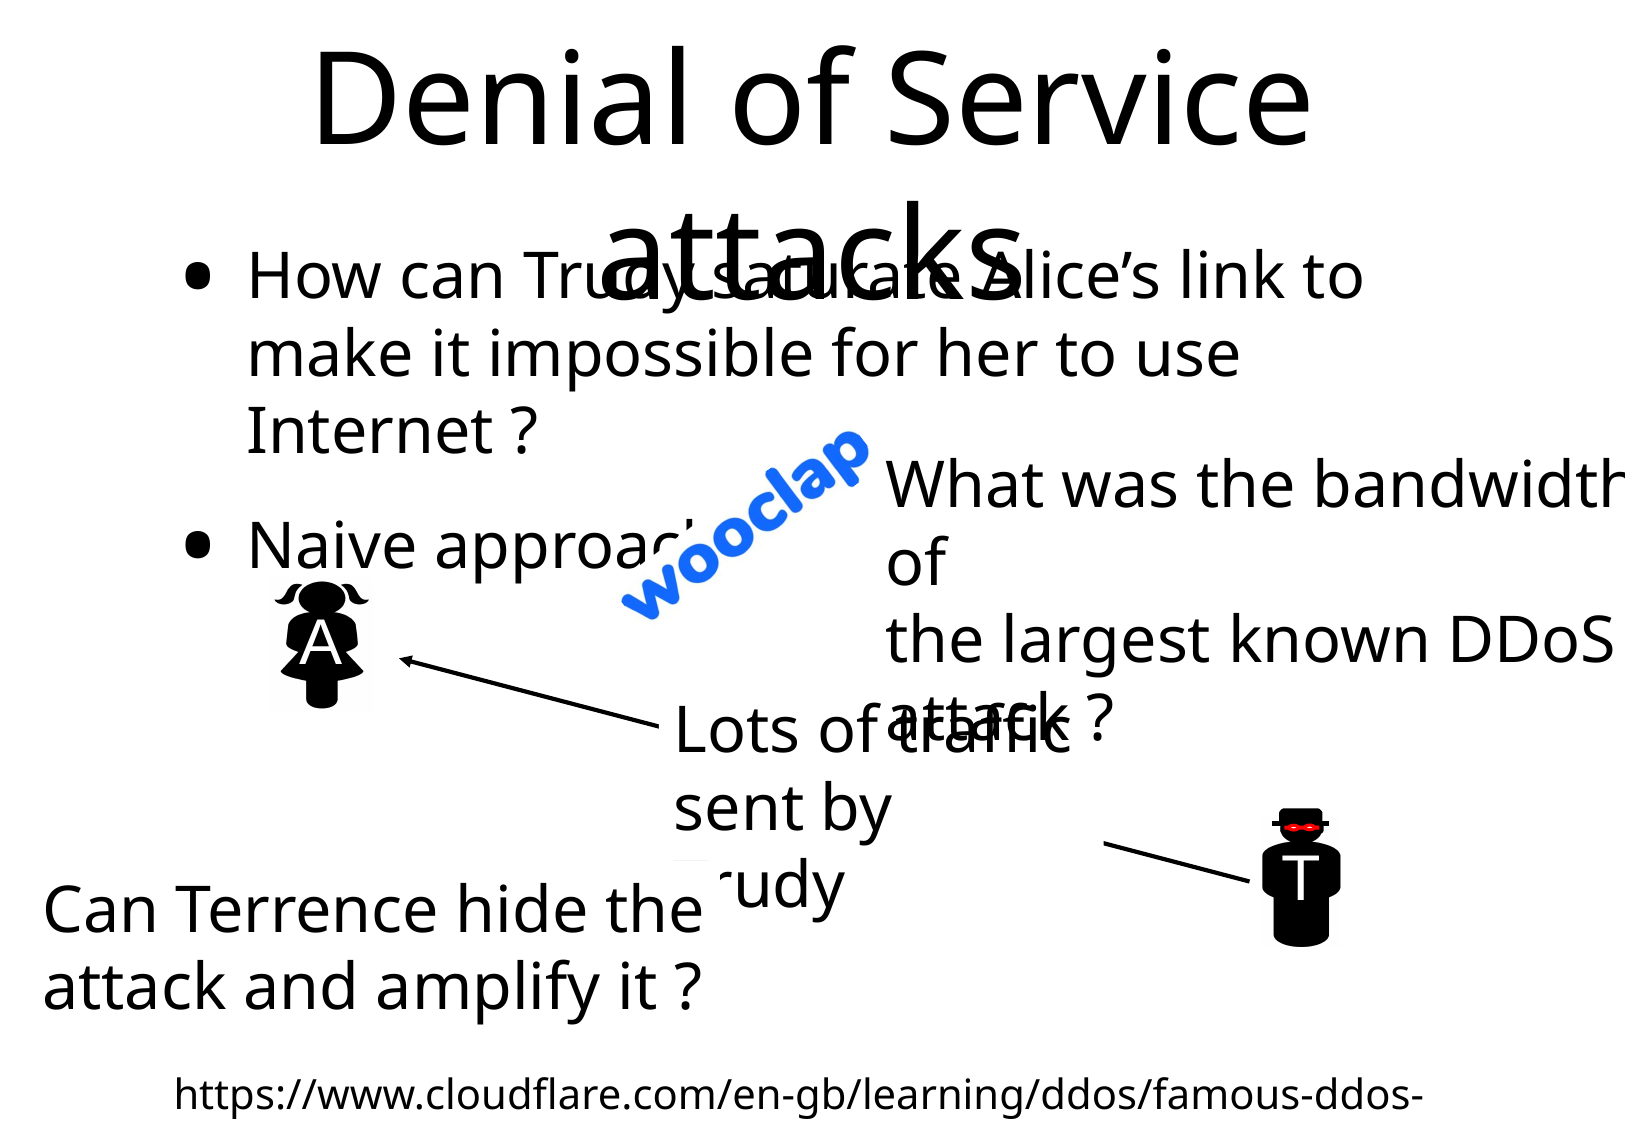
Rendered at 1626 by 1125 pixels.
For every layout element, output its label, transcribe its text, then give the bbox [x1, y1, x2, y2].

picture [600, 414, 892, 638]
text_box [1249, 810, 1354, 947]
text_box https://www.cloudflare.com/en-gb/learning/ddos/famous-ddos-attacks/ [158, 1060, 1475, 1125]
text_box Lots of traffic sent by Trudy [720, 890, 1104, 928]
list How can Trudy saturate Alice’s link to make it impossible for her to use Internet ? Naive approach [139, 78, 1447, 738]
text_box What was the bandwidth of the largest known DDoS attack ? [871, 435, 1625, 761]
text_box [398, 658, 1250, 882]
text_box Can Terrence hide the attack and amplify it ? [27, 860, 720, 1030]
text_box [268, 577, 374, 714]
title Denial of Service attacks [158, 29, 1467, 311]
